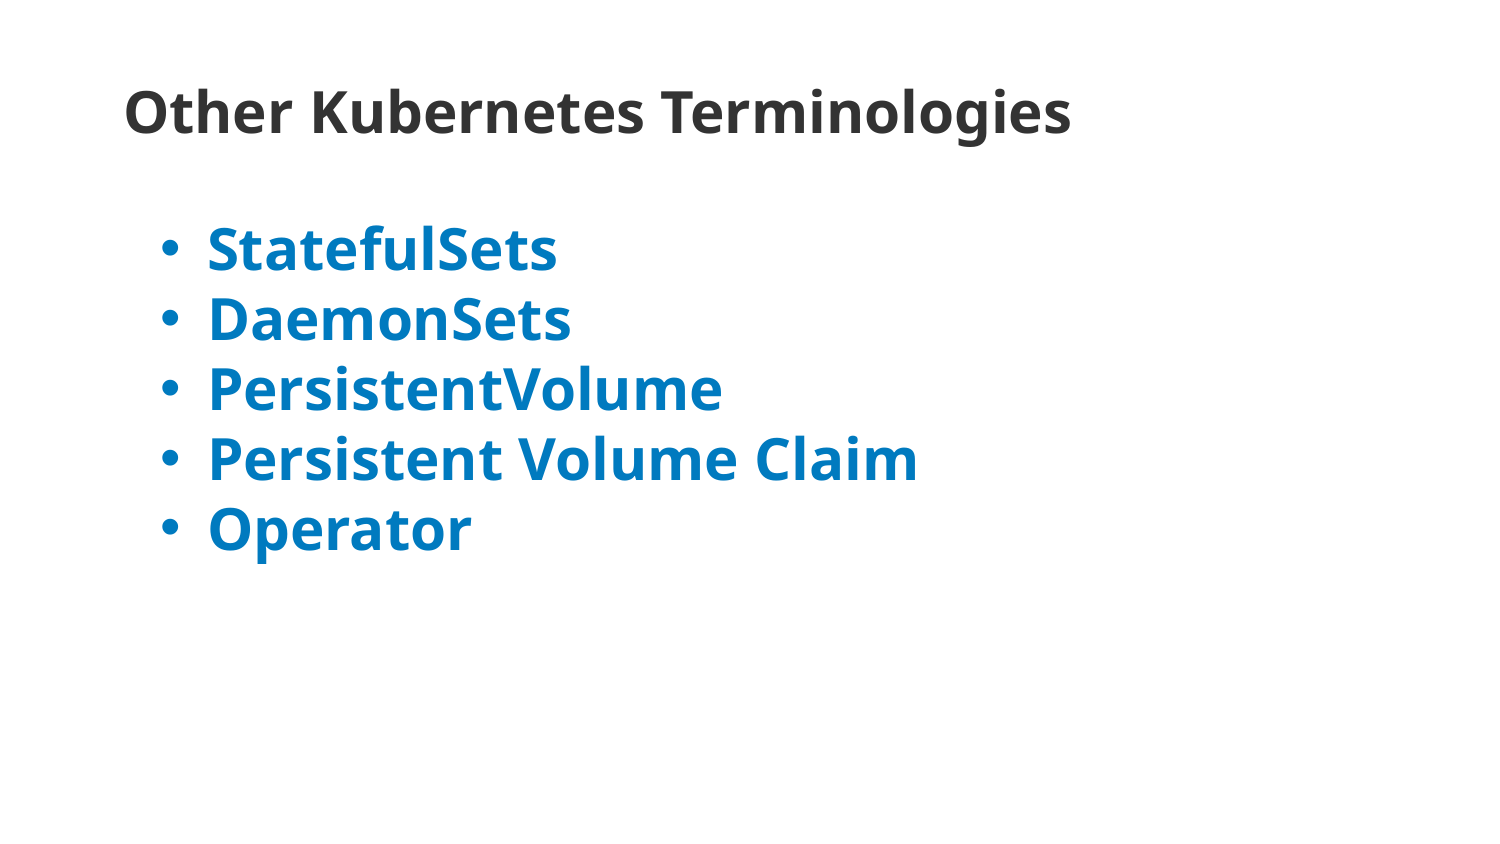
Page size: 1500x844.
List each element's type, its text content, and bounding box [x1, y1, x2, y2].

text_box StatefulSets DaemonSets PersistentVolume Persistent Volume Claim Operator [151, 203, 965, 641]
text_box Other Kubernetes Terminologies [120, 72, 1202, 149]
